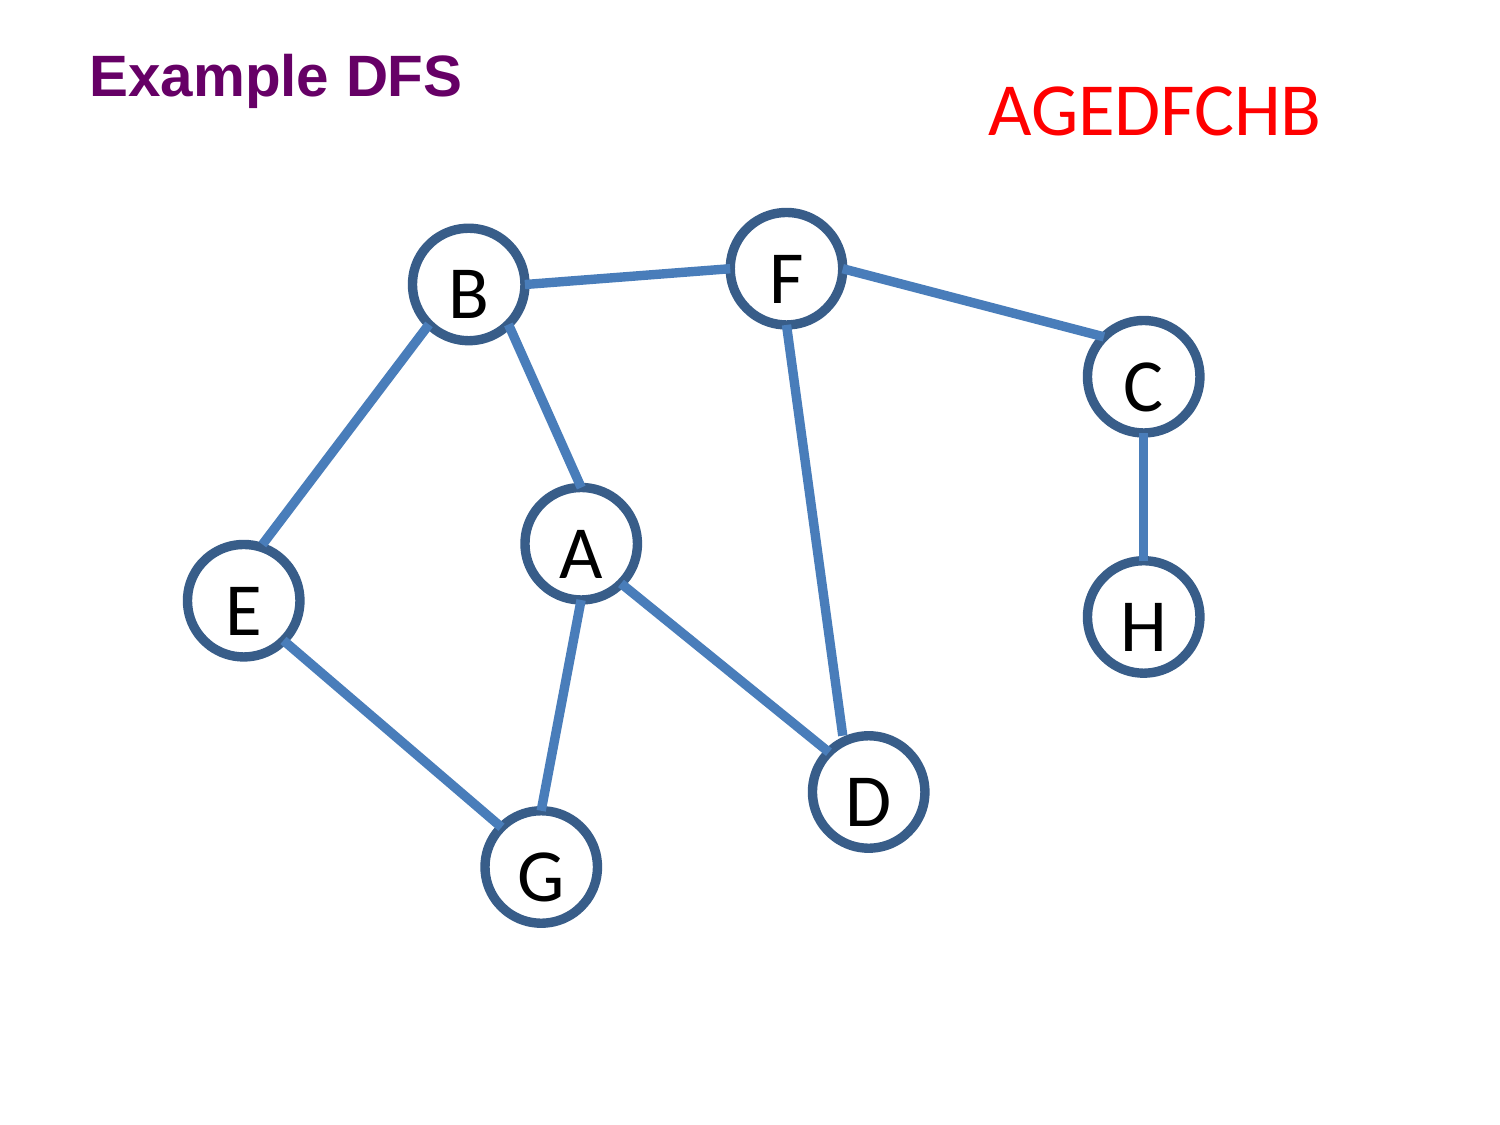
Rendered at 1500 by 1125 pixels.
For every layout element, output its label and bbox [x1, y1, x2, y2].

text_box [986, 68, 1336, 148]
text_box [87, 43, 341, 106]
text_box [187, 212, 1201, 924]
text_box [343, 43, 474, 106]
